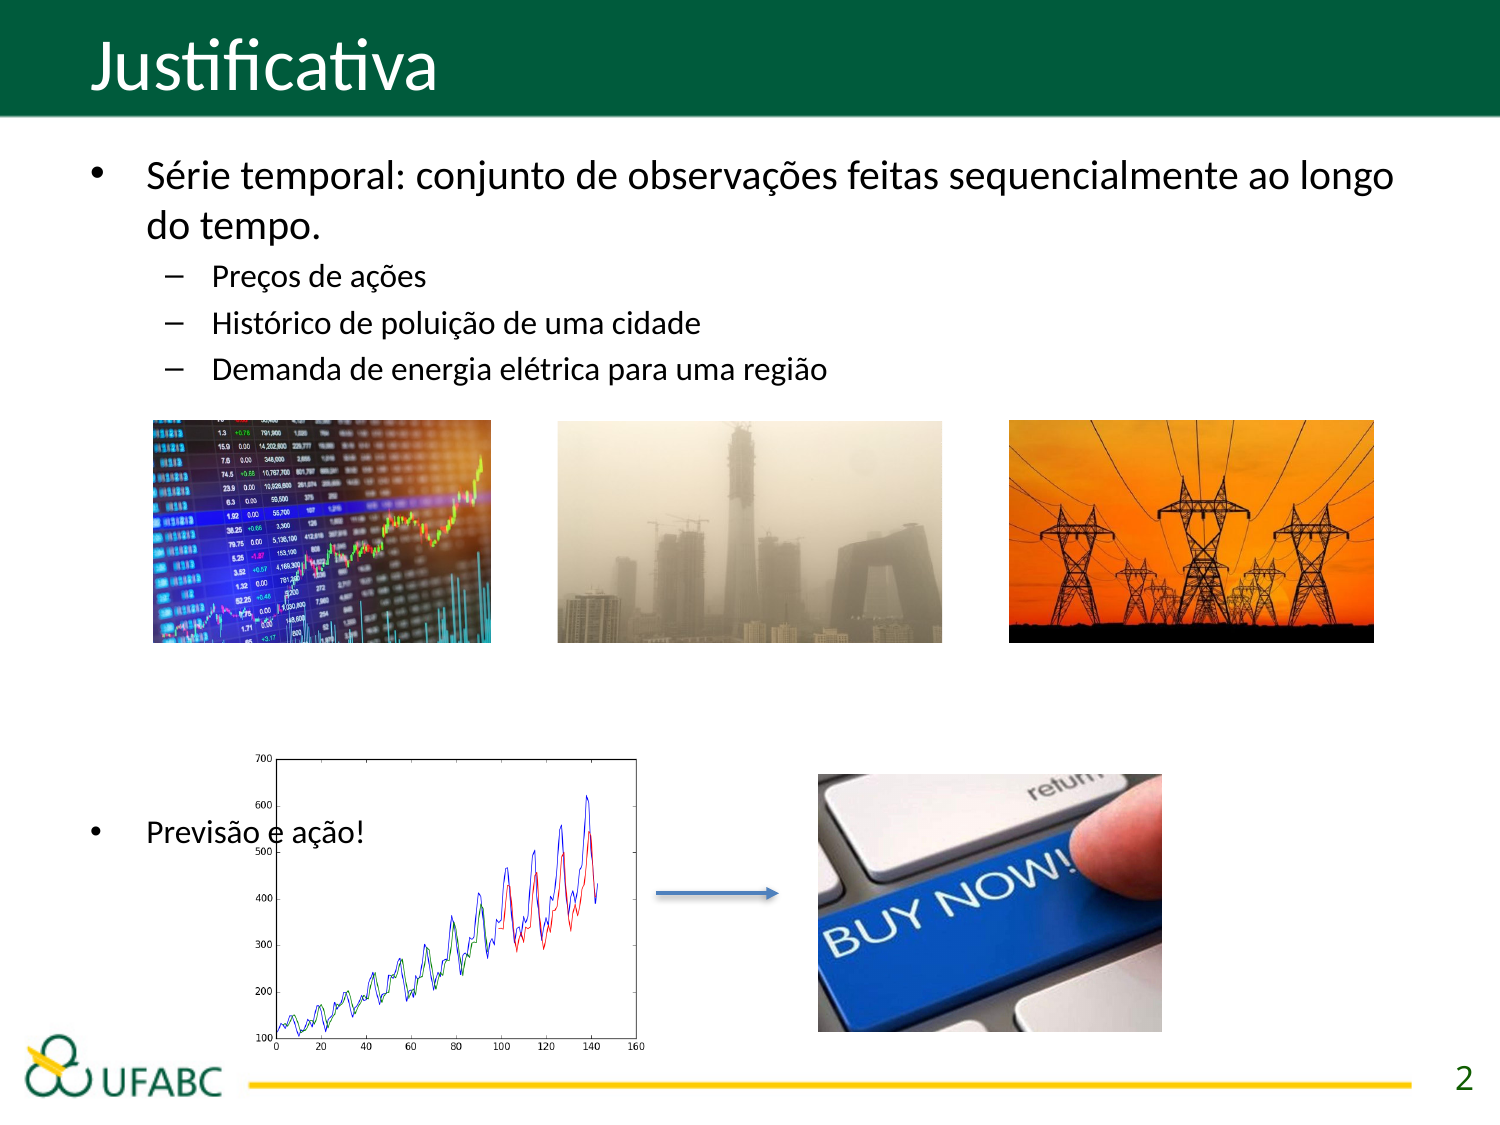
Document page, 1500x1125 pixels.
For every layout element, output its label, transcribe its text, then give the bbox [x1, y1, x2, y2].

slide_number 2 [1414, 1049, 1490, 1110]
title Justificativa [74, 8, 1426, 114]
list Série temporal: conjunto de observações feitas sequencialmente ao longo do tempo. Preços de ações Histórico de poluição de uma cidade Demanda de energia elétrica para uma região Previsão e ação! [74, 139, 1426, 1006]
picture [0, 0, 1500, 1125]
